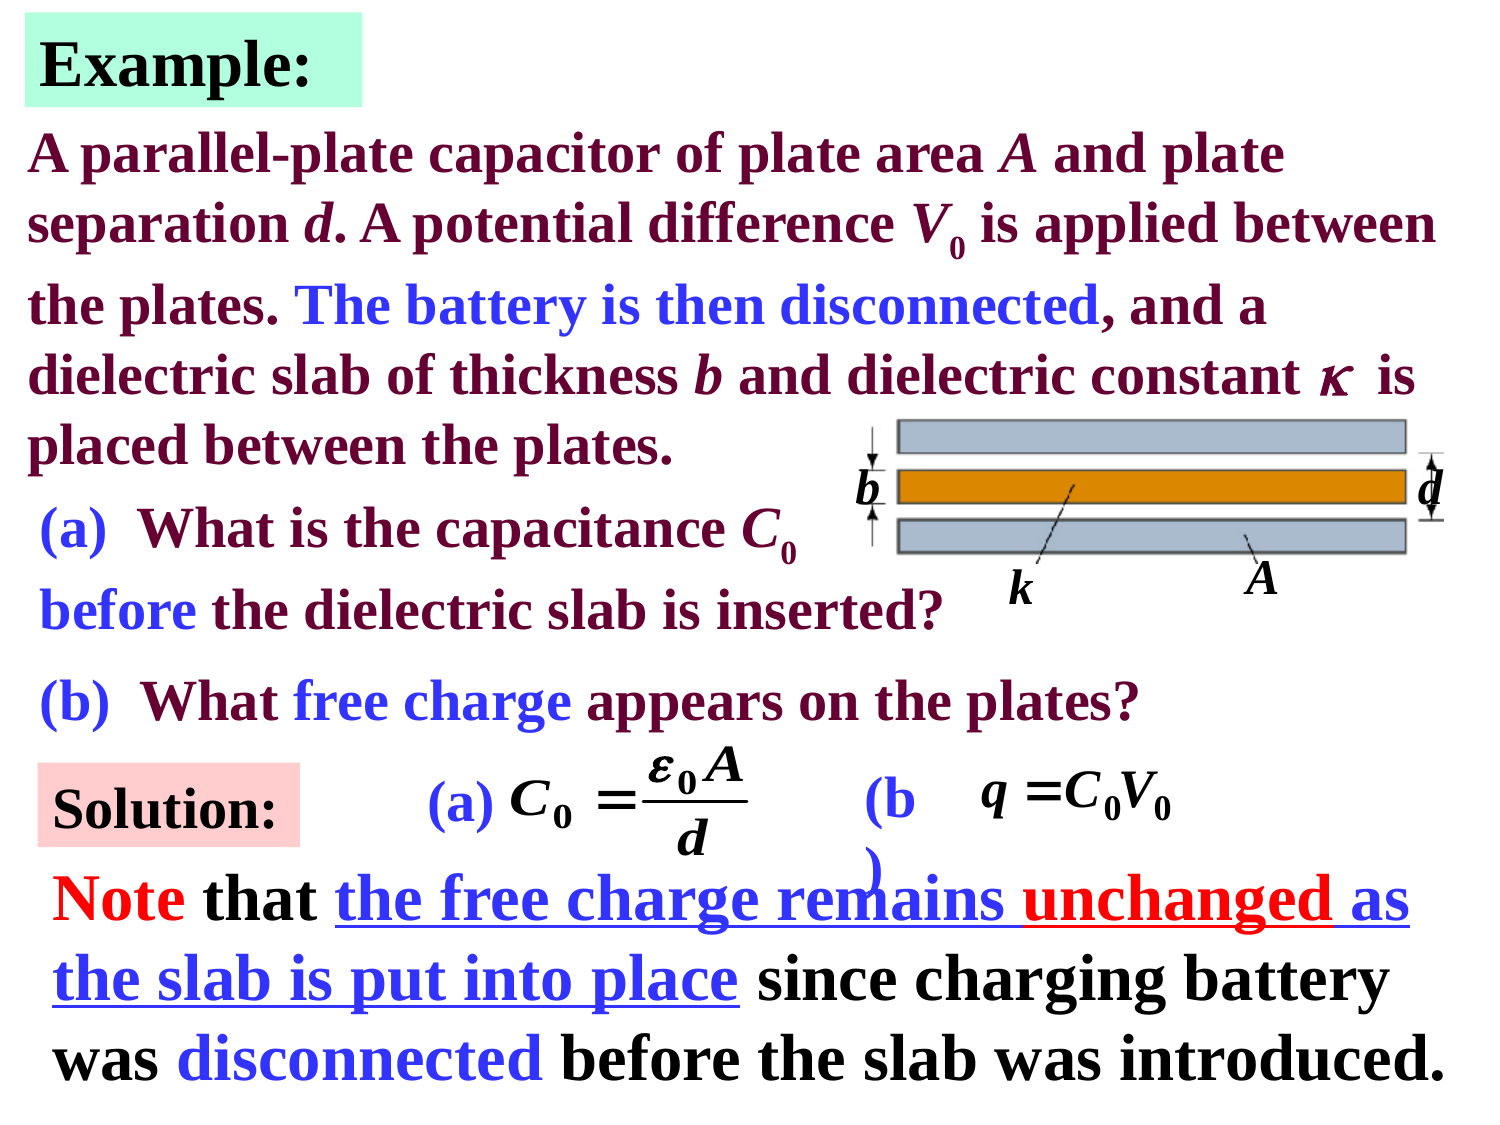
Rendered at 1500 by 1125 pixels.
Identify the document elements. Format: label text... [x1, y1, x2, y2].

text_box A parallel-plate capacitor of plate area A and plate separation d. A potential difference V0 is applied between the plates. The battery is then disconnected, and a dielectric slab of thickness b and dielectric constant k is placed between the plates. [12, 106, 1488, 484]
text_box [840, 412, 1488, 622]
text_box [412, 727, 761, 868]
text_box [849, 751, 1183, 837]
text_box (a) What is the capacitance C0 before the dielectric slab is inserted? [24, 481, 975, 649]
text_box Note that the free charge remains unchanged as the slab is put into place since charging battery was disconnected before the slab was introduced. [37, 885, 1500, 1063]
text_box Example: [24, 12, 363, 108]
text_box Solution: [37, 762, 300, 848]
text_box (b) What free charge appears on the plates? [24, 662, 1216, 732]
